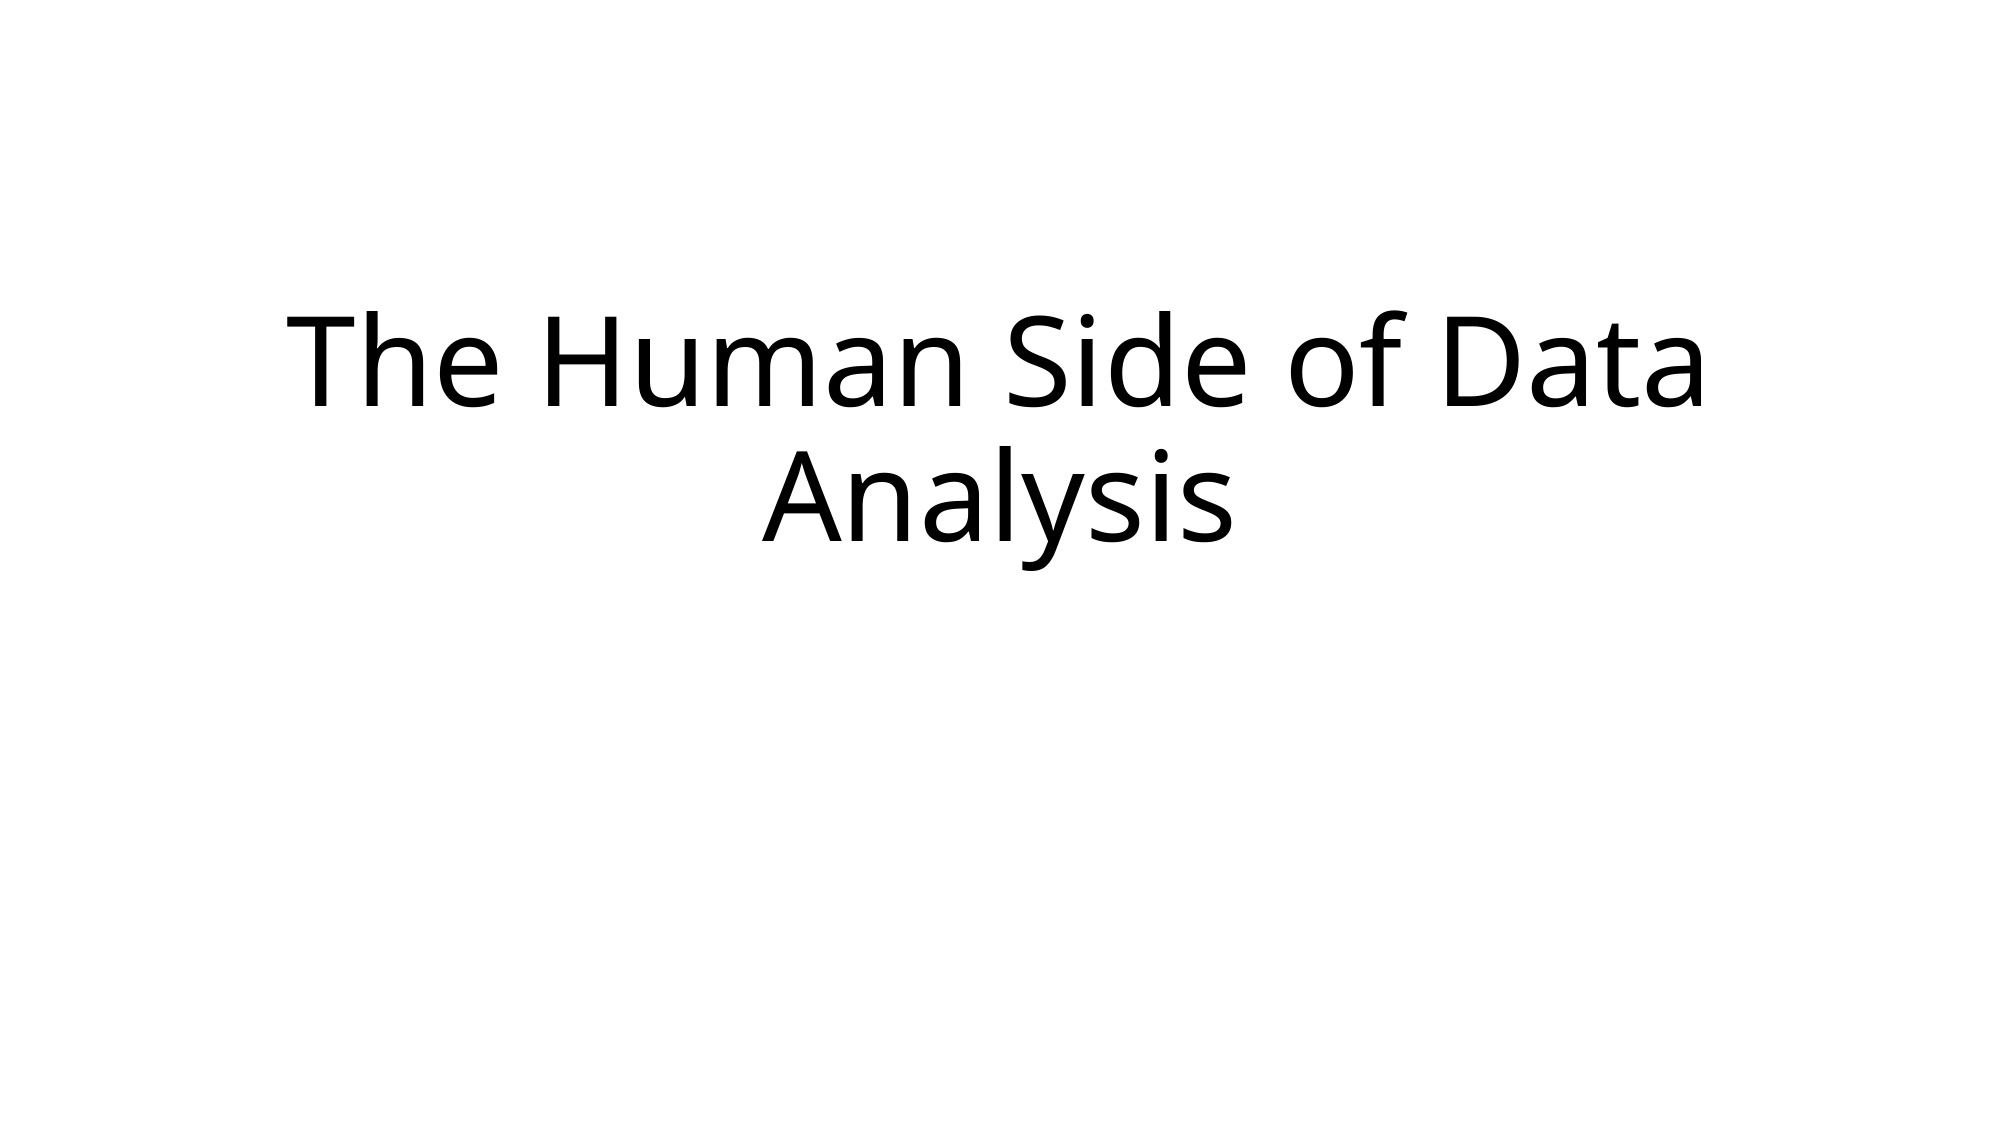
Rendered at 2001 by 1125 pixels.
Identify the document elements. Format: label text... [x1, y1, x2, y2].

title The Human Side of Data Analysis [249, 184, 1750, 576]
